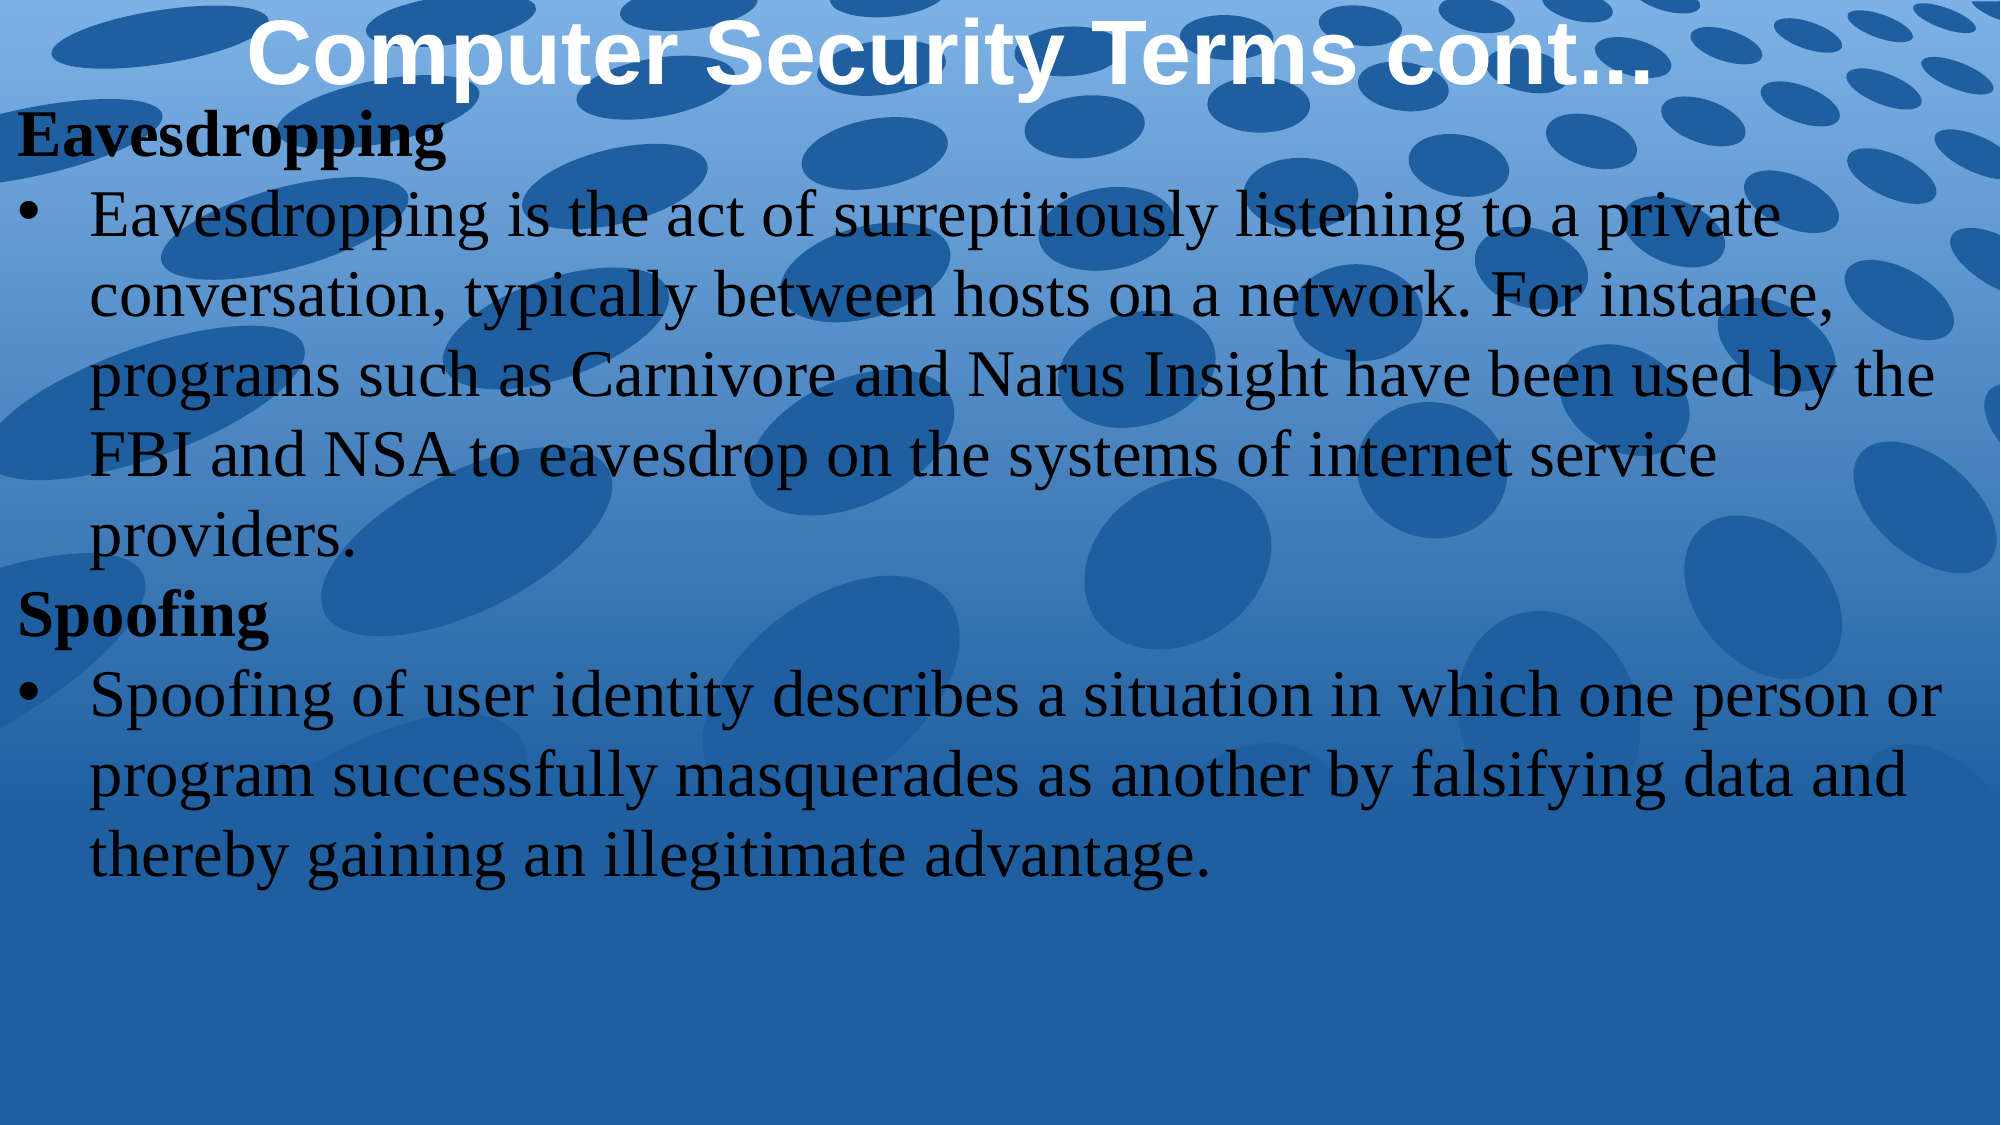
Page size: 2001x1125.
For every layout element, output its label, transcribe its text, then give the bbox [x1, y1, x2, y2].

title Computer Security Terms cont... [51, 0, 1852, 81]
list Eavesdropping Eavesdropping is the act of surreptitiously listening to a private conversation, typically between hosts on a network. For instance, programs such as Carnivore and Narus Insight have been used by the FBI and NSA to eavesdrop on the systems of internet service providers. Spoofing Spoofing of user identity describes a situation in which one person or program successfully masquerades as another by falsifying data and thereby gaining an illegitimate advantage. [3, 81, 1999, 1125]
